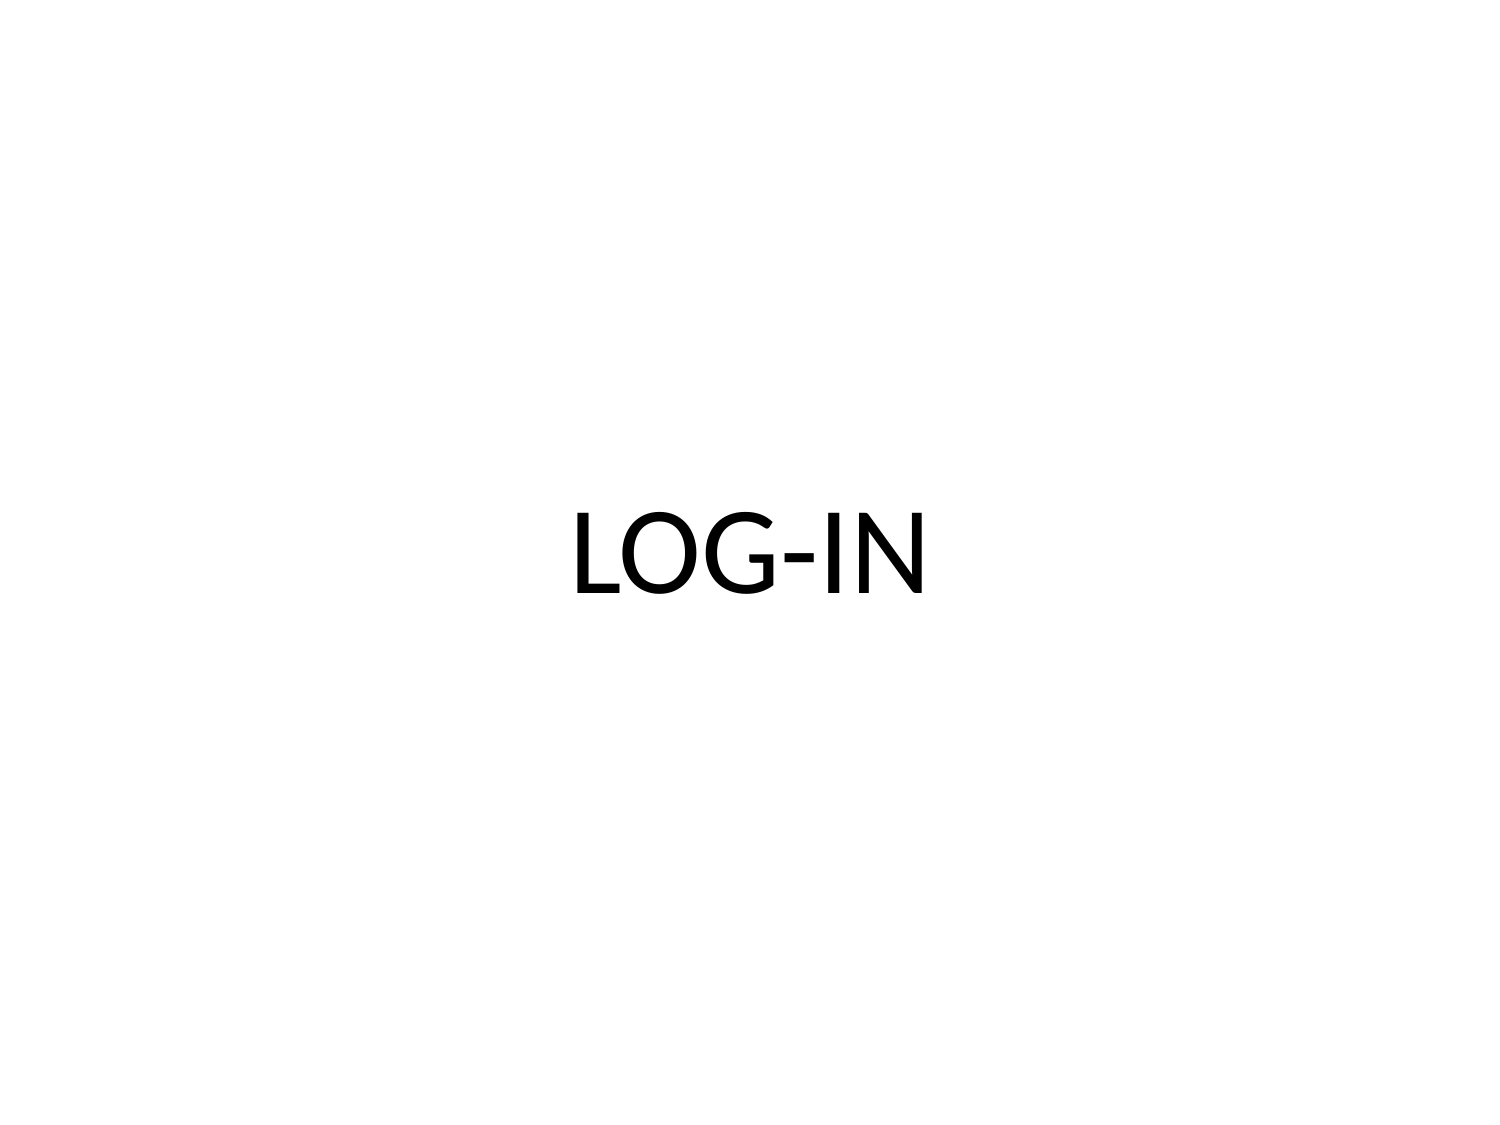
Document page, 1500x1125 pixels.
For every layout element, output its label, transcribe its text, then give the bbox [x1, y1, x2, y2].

title LOG-IN [75, 450, 1425, 638]
